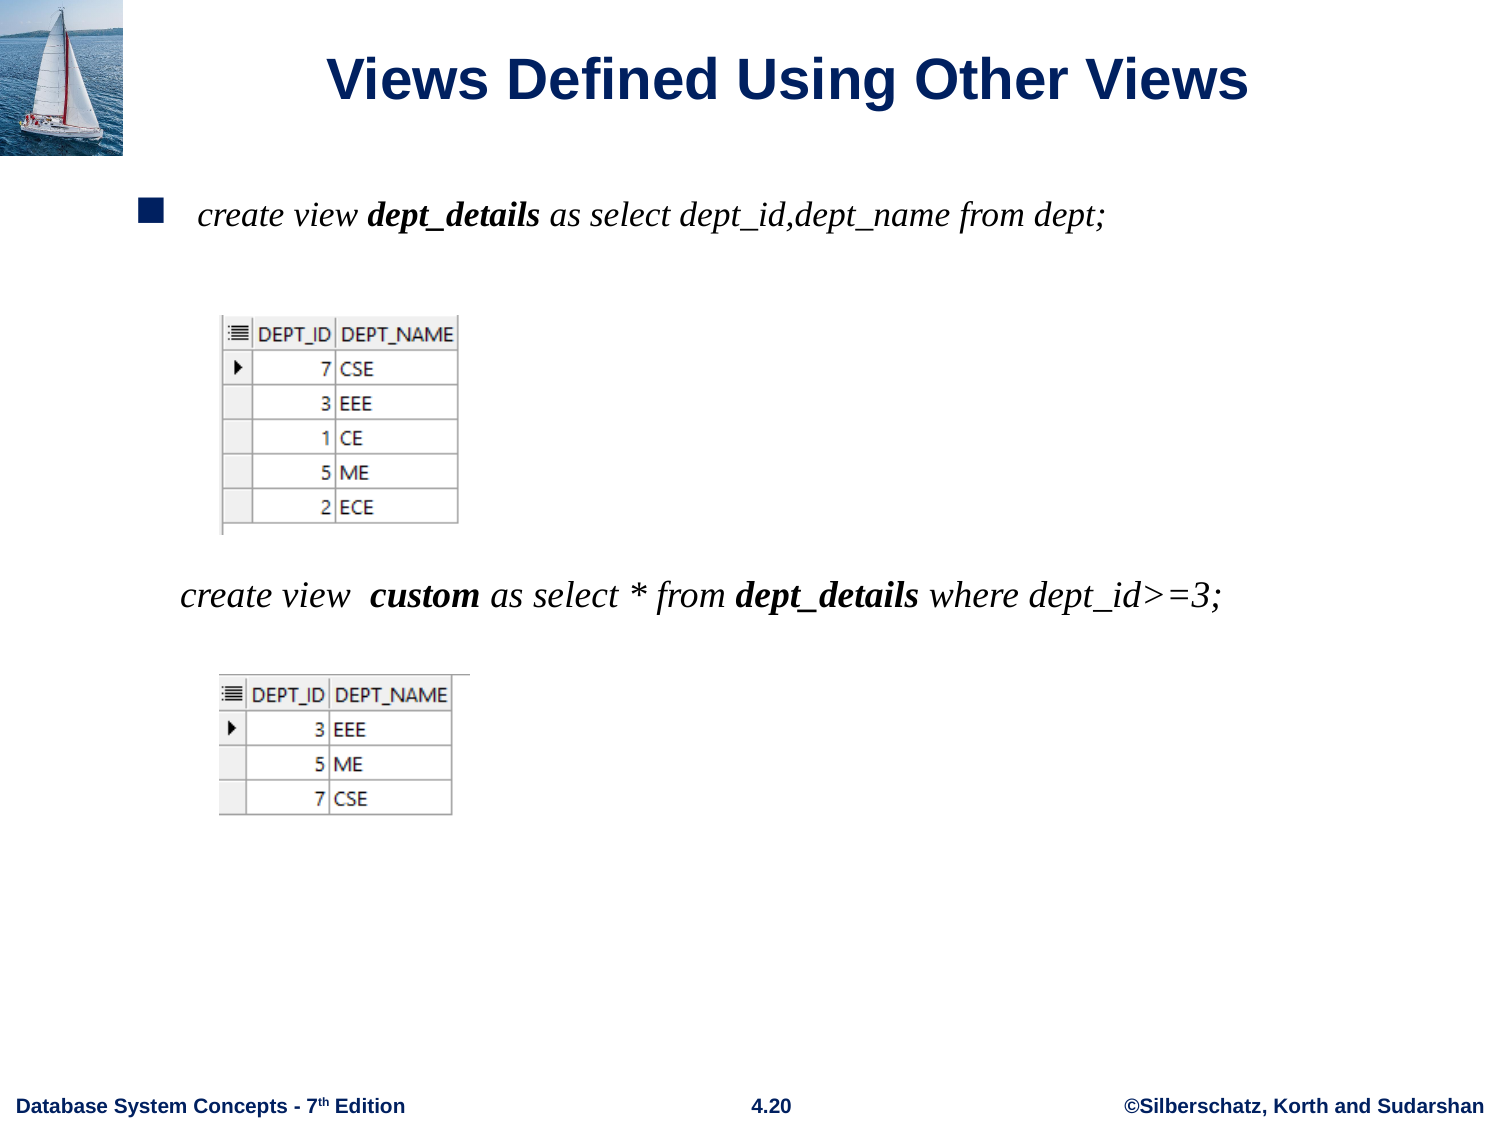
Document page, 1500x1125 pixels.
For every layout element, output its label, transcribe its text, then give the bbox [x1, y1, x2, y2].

picture [219, 315, 463, 535]
picture [219, 674, 470, 836]
picture [0, 0, 123, 156]
list create view dept_details as select dept_id,dept_name from dept; [126, 183, 1368, 886]
text_box create view custom as select * from dept_details where dept_id>=3; [165, 562, 1368, 623]
title Views Defined Using Other Views [125, 18, 1452, 120]
